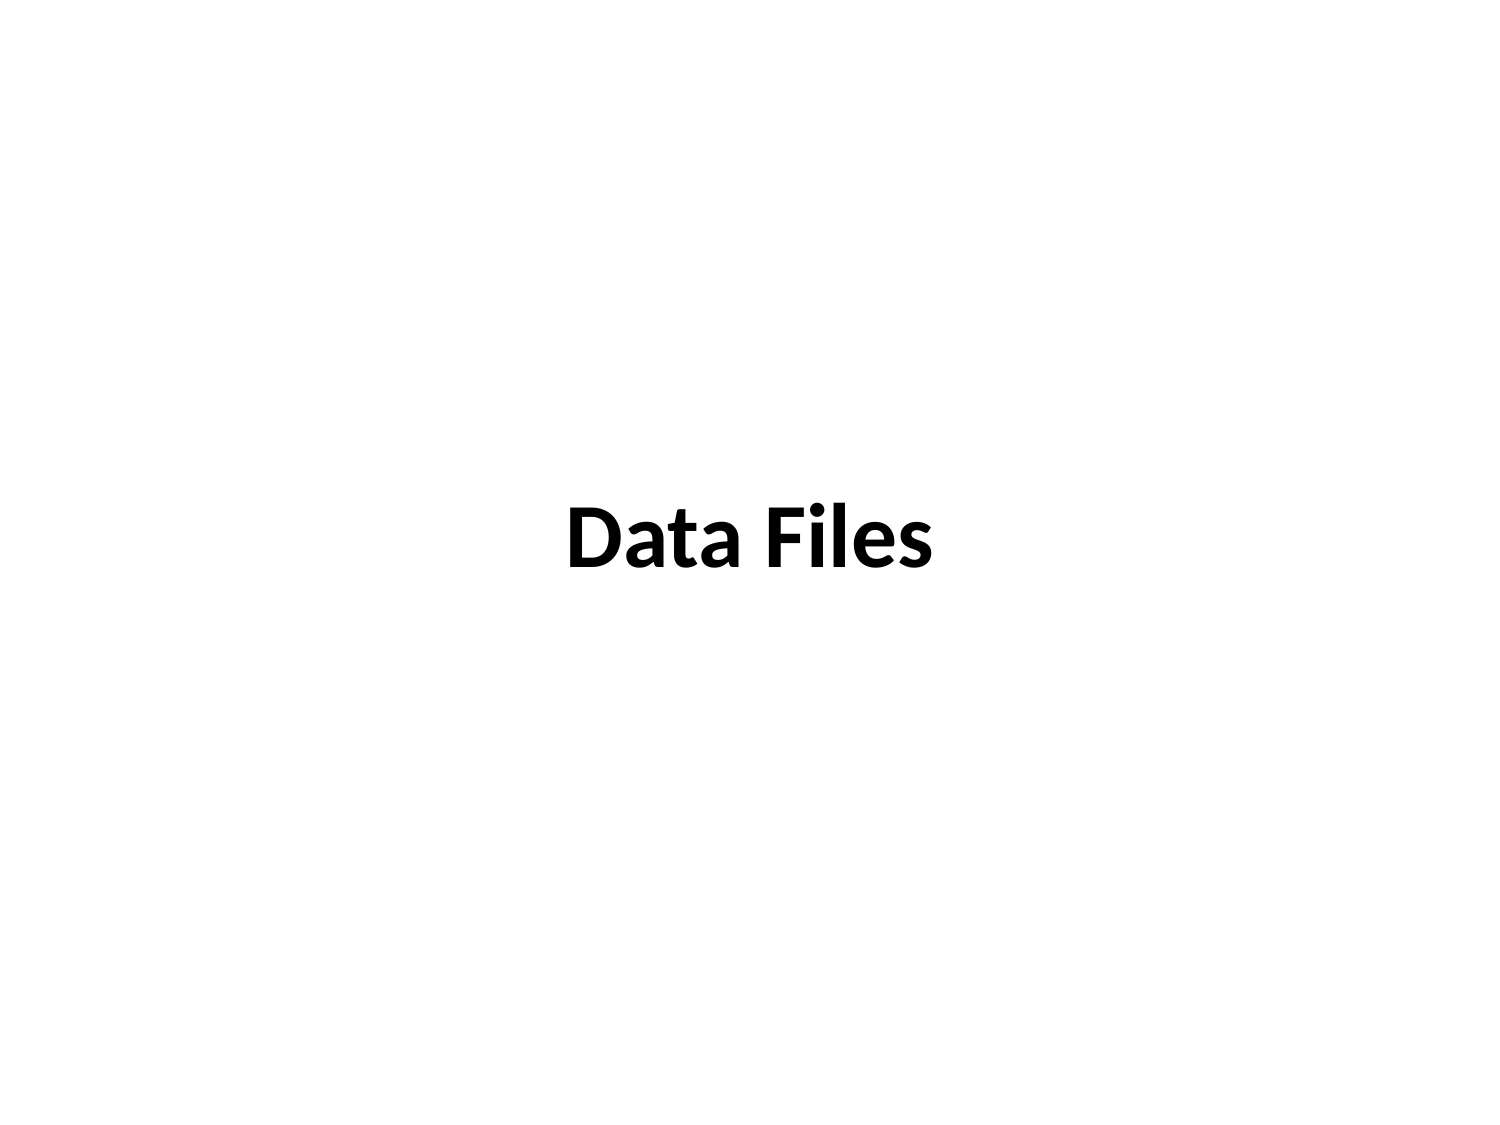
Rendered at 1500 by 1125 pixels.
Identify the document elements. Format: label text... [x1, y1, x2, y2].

title Data Files [75, 437, 1425, 625]
